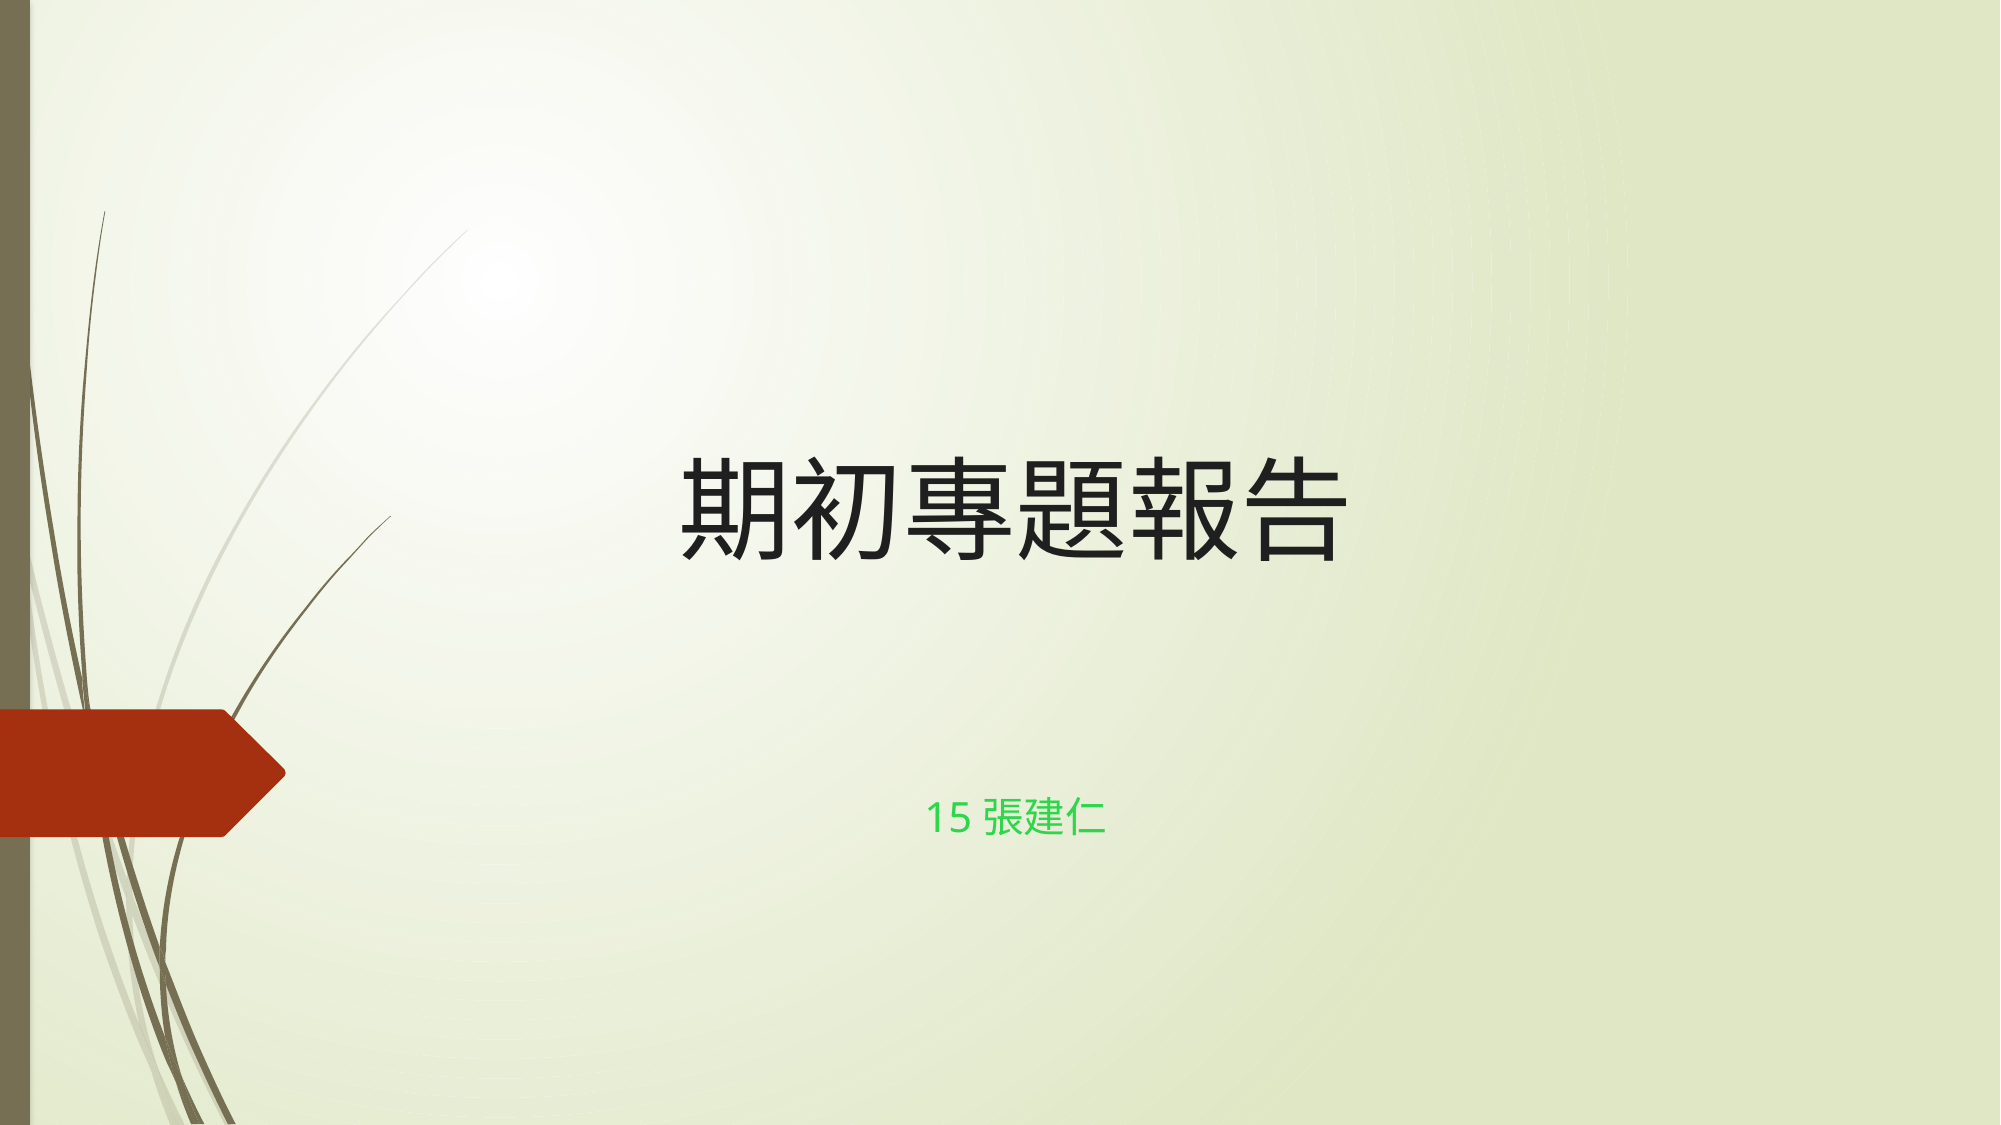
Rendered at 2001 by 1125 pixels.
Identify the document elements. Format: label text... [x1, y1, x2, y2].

subtitle 15張建仁 [31, 783, 2000, 969]
title 期初專題報告 [31, 310, 2000, 581]
